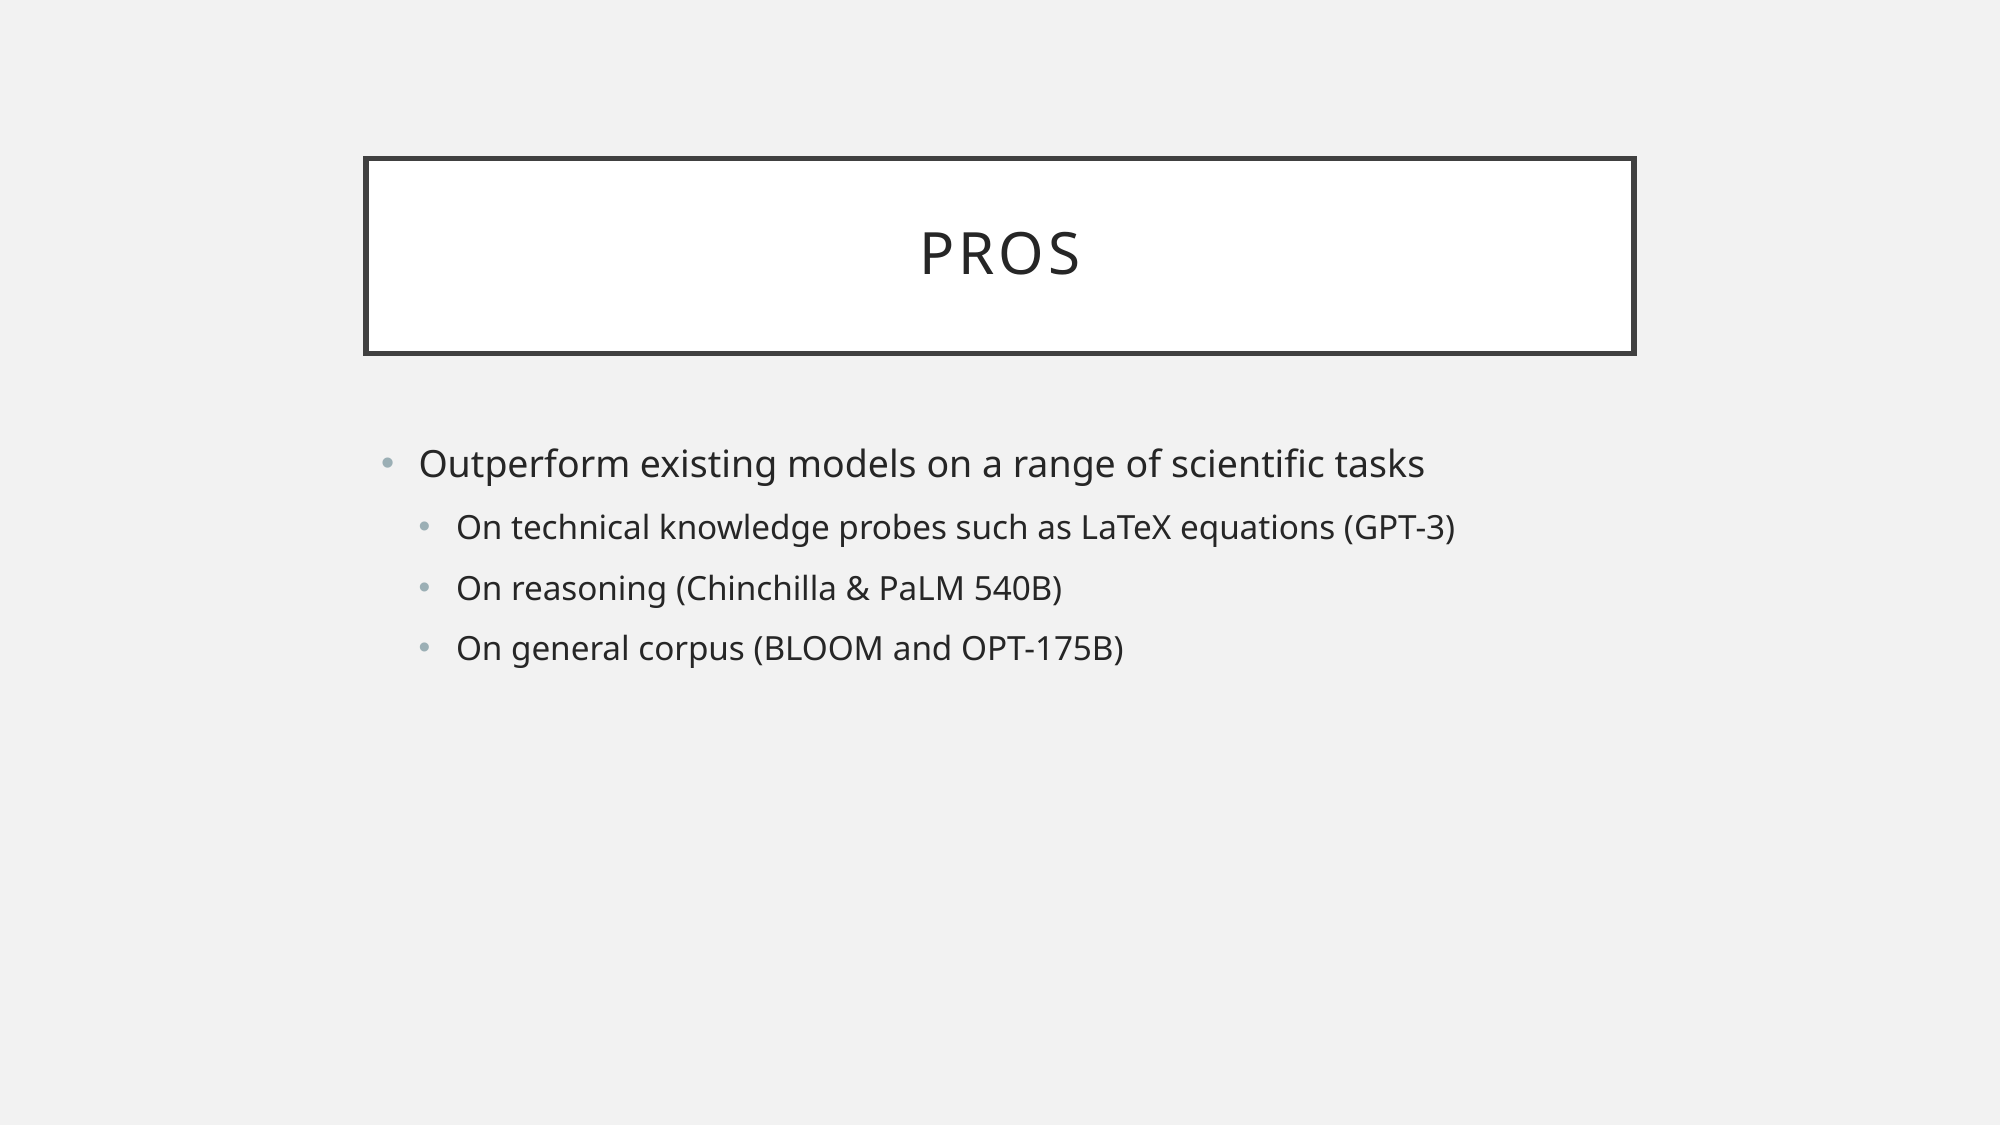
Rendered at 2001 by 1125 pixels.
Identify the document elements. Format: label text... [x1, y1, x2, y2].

list Outperform existing models on a range of scientific tasks On technical knowledge probes such as LaTeX equations (GPT-3) On reasoning (Chinchilla & PaLM 540B) On general corpus (BLOOM and OPT-175B) [366, 432, 1634, 942]
title Pros [363, 156, 1637, 356]
